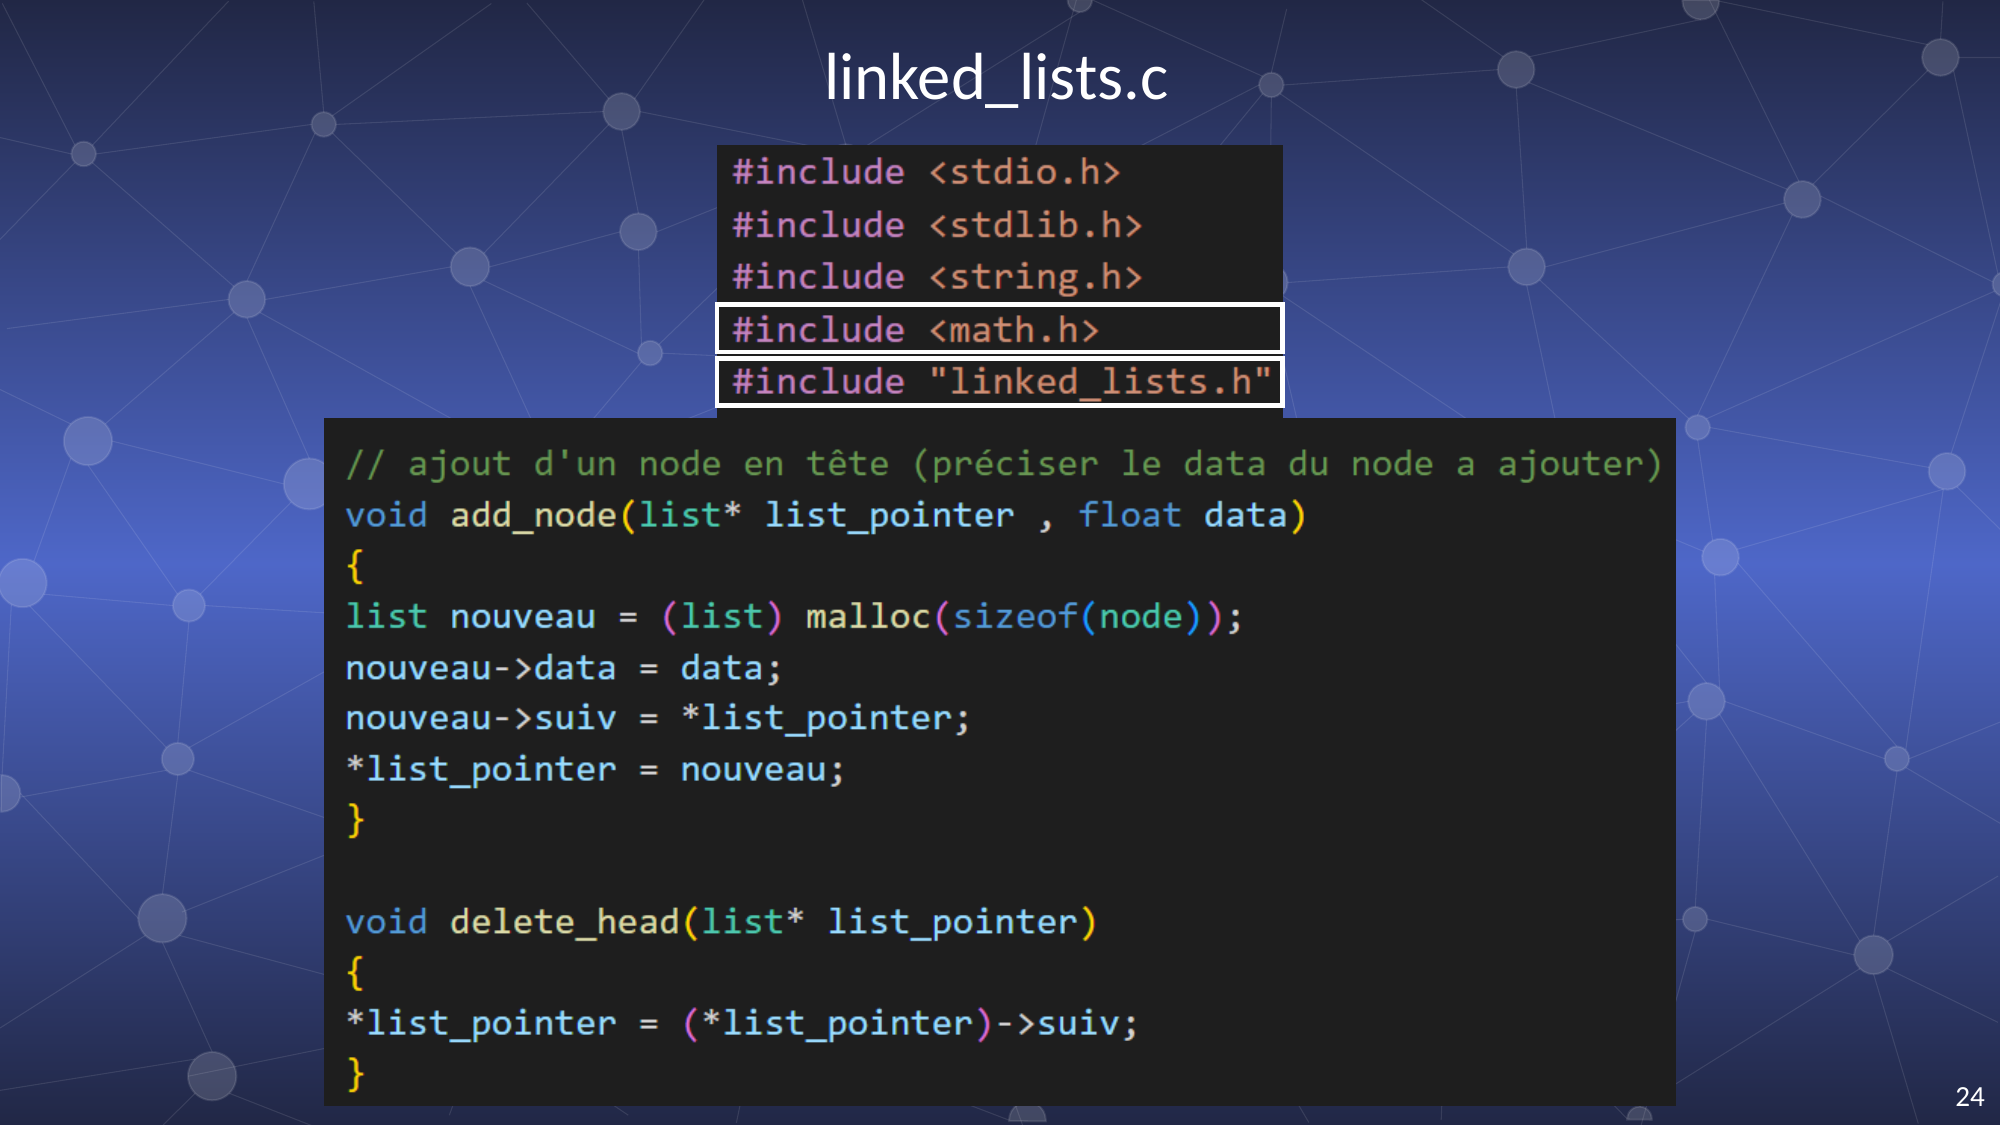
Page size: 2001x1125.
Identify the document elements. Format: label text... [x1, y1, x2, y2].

picture [324, 145, 1676, 1107]
text_box linked_lists.c [809, 25, 1184, 121]
slide_number 24 [1550, 1065, 2000, 1125]
